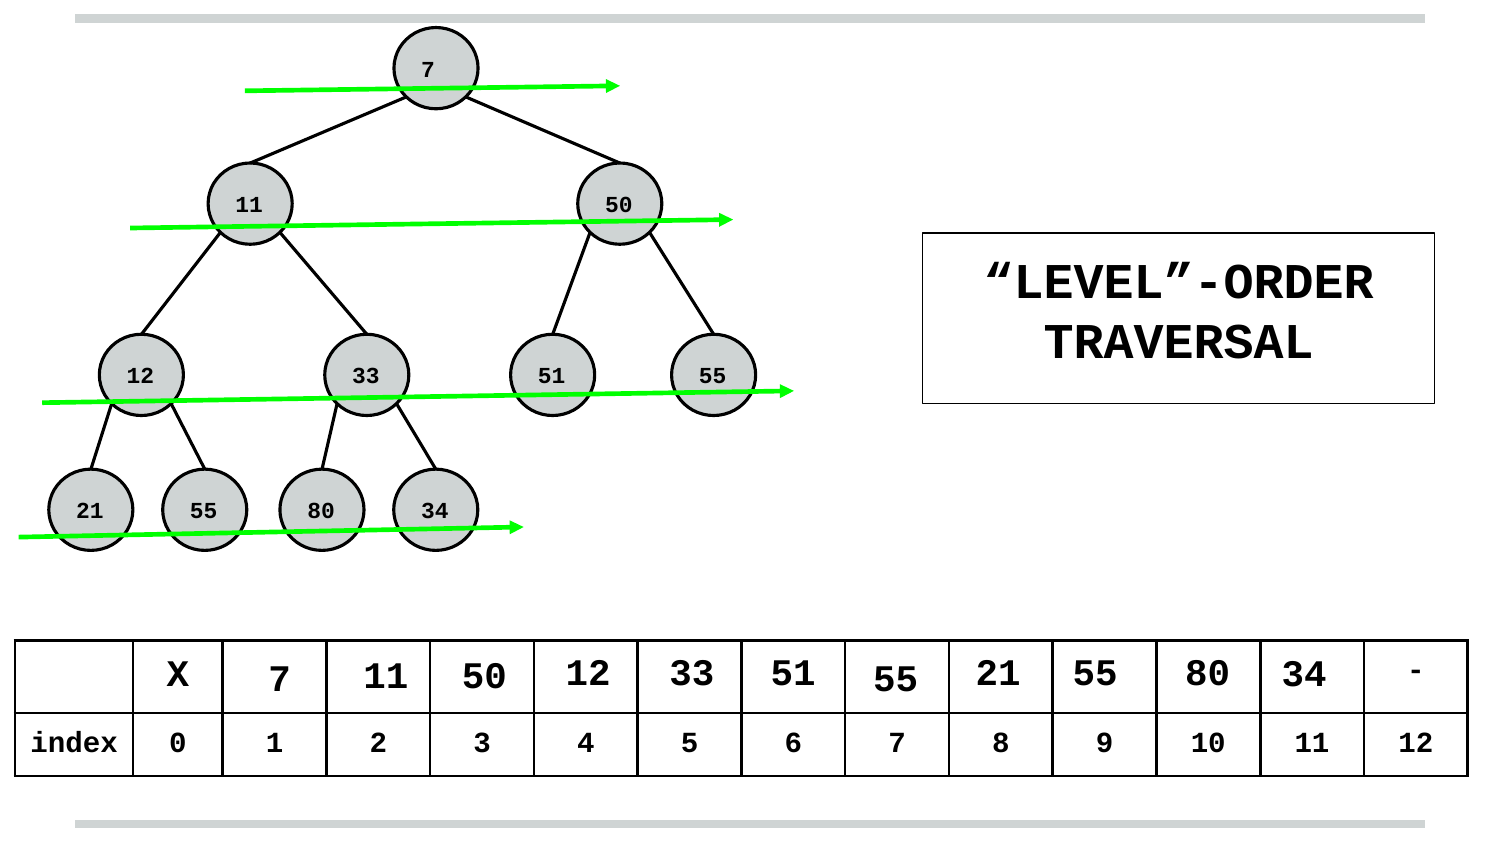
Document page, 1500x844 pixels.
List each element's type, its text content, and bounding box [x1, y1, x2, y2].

text_box 51 [749, 633, 837, 700]
text_box 34 [393, 469, 478, 525]
table_header [16, 642, 132, 712]
table_header [1158, 642, 1259, 712]
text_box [465, 99, 621, 164]
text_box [250, 100, 407, 164]
text_box 34 [1260, 634, 1348, 701]
text_box 7 [247, 638, 312, 705]
table_cell index [16, 714, 132, 775]
table_cell 2 [328, 714, 429, 775]
text_box 7 [393, 27, 479, 84]
table_cell 3 [431, 714, 533, 775]
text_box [244, 85, 621, 92]
table_header X [134, 642, 221, 712]
text_box 55 [852, 638, 939, 705]
text_box 80 [279, 469, 365, 525]
table_header [431, 642, 533, 712]
table_header [950, 642, 1051, 712]
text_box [649, 237, 714, 335]
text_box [396, 411, 437, 470]
table_cell 4 [535, 714, 636, 775]
table_cell 12 [1365, 714, 1466, 775]
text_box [321, 411, 338, 470]
table_cell 9 [1054, 714, 1155, 775]
text_box 21 [71, 546, 110, 551]
table_header [535, 642, 636, 712]
table_header [328, 642, 429, 712]
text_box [141, 237, 221, 335]
text_box 11 [342, 635, 430, 703]
text_box 80 [1164, 633, 1251, 700]
table_cell 8 [950, 714, 1051, 775]
text_box 50 [440, 635, 528, 703]
text_box 33 [347, 411, 386, 416]
table_header [639, 642, 740, 712]
text_box 50 [596, 237, 643, 245]
text_box 51 [510, 334, 595, 389]
table_cell 0 [134, 714, 221, 775]
text_box 51 [533, 411, 572, 416]
text_box 33 [648, 633, 736, 700]
text_box 12 [122, 411, 161, 416]
text_box 21 [48, 469, 133, 525]
text_box 11 [226, 237, 273, 245]
table_cell 10 [1158, 714, 1259, 775]
table_header [743, 642, 844, 712]
text_box 55 [162, 469, 247, 525]
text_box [18, 526, 524, 538]
text_box 55 [671, 334, 756, 389]
table_cell 7 [846, 714, 948, 775]
text_box 34 [416, 546, 455, 551]
text_box 50 [577, 163, 662, 217]
text_box 55 [185, 546, 224, 551]
table_cell 1 [224, 714, 325, 775]
text_box 33 [324, 334, 409, 389]
table_header [1262, 642, 1363, 712]
text_box 21 [954, 633, 1042, 700]
table_header [1054, 642, 1155, 712]
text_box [41, 390, 795, 403]
table_cell 6 [743, 714, 844, 775]
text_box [279, 237, 368, 335]
text_box 55 [1051, 633, 1139, 700]
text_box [552, 237, 591, 335]
text_box 7 [411, 100, 460, 109]
text_box 12 [99, 334, 184, 389]
table_header [846, 642, 948, 712]
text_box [170, 411, 205, 470]
table_cell 5 [639, 714, 740, 775]
text_box 55 [694, 411, 733, 416]
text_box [129, 219, 734, 229]
text_box 11 [208, 163, 293, 217]
text_box “LEVEL”-ORDER TRAVERSAL [922, 233, 1435, 404]
text_box 12 [544, 633, 632, 700]
text_box 80 [303, 546, 341, 551]
table_header - [1365, 642, 1466, 712]
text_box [90, 411, 112, 470]
table_cell 11 [1262, 714, 1363, 775]
table_header [224, 642, 325, 712]
